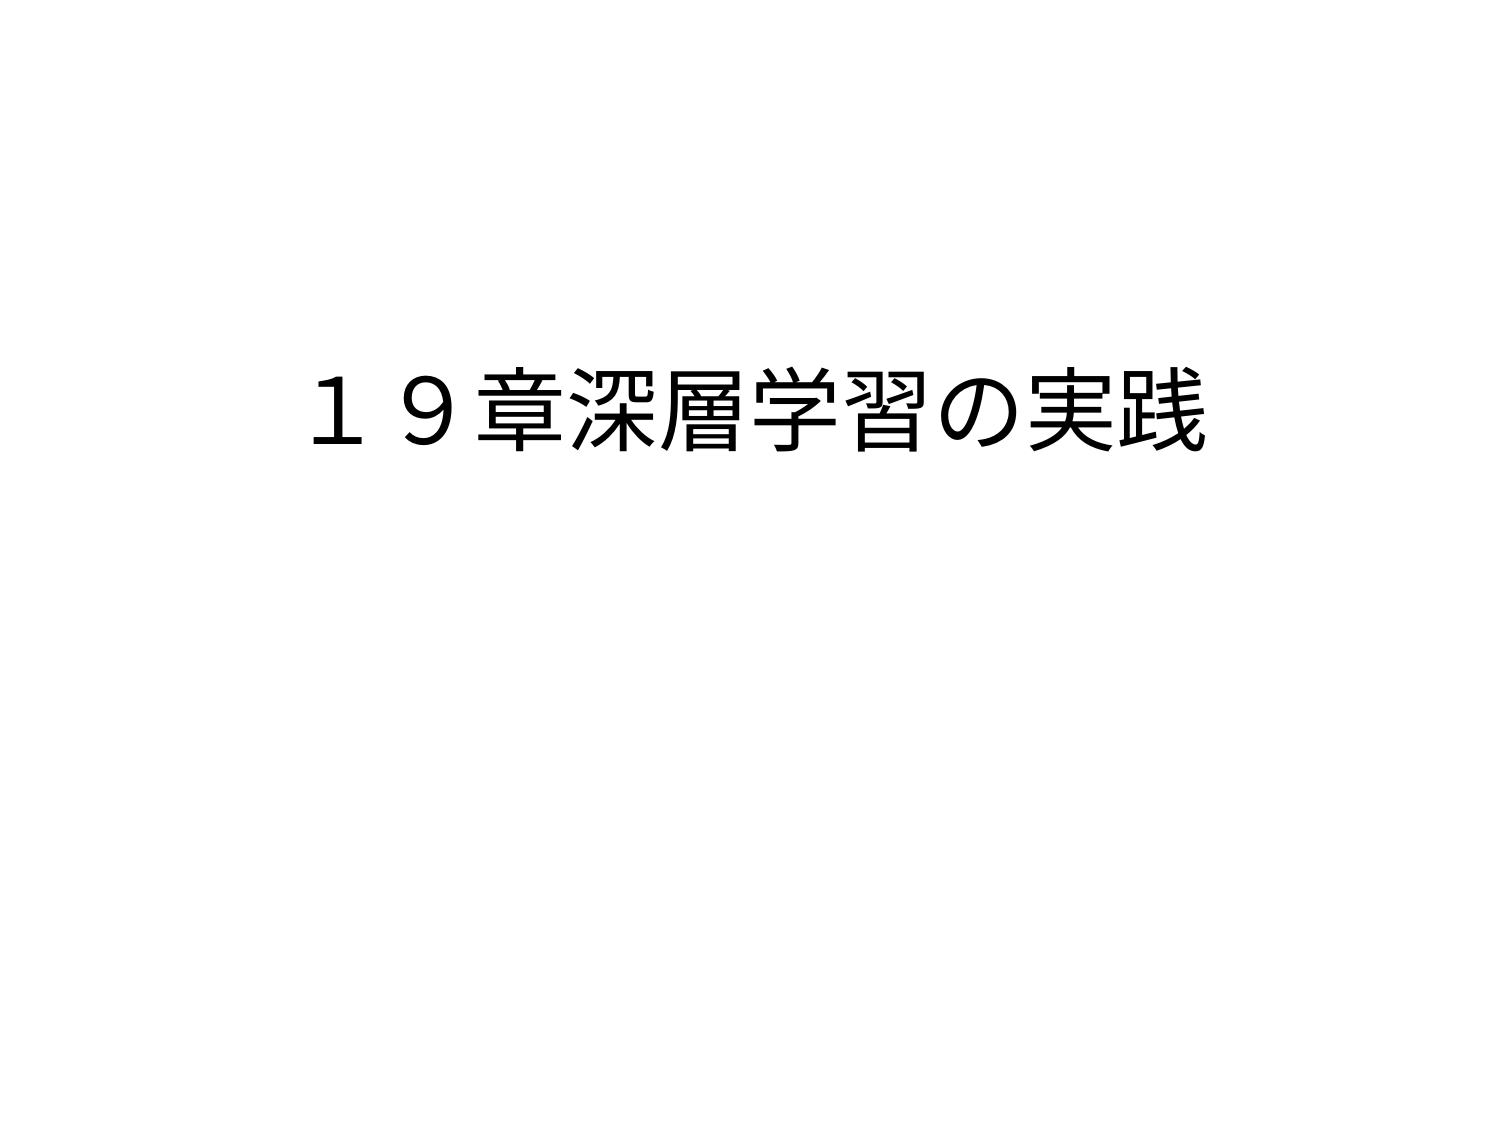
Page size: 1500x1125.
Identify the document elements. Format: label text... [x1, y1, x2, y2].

title １９章深層学習の実践 [75, 314, 1425, 502]
